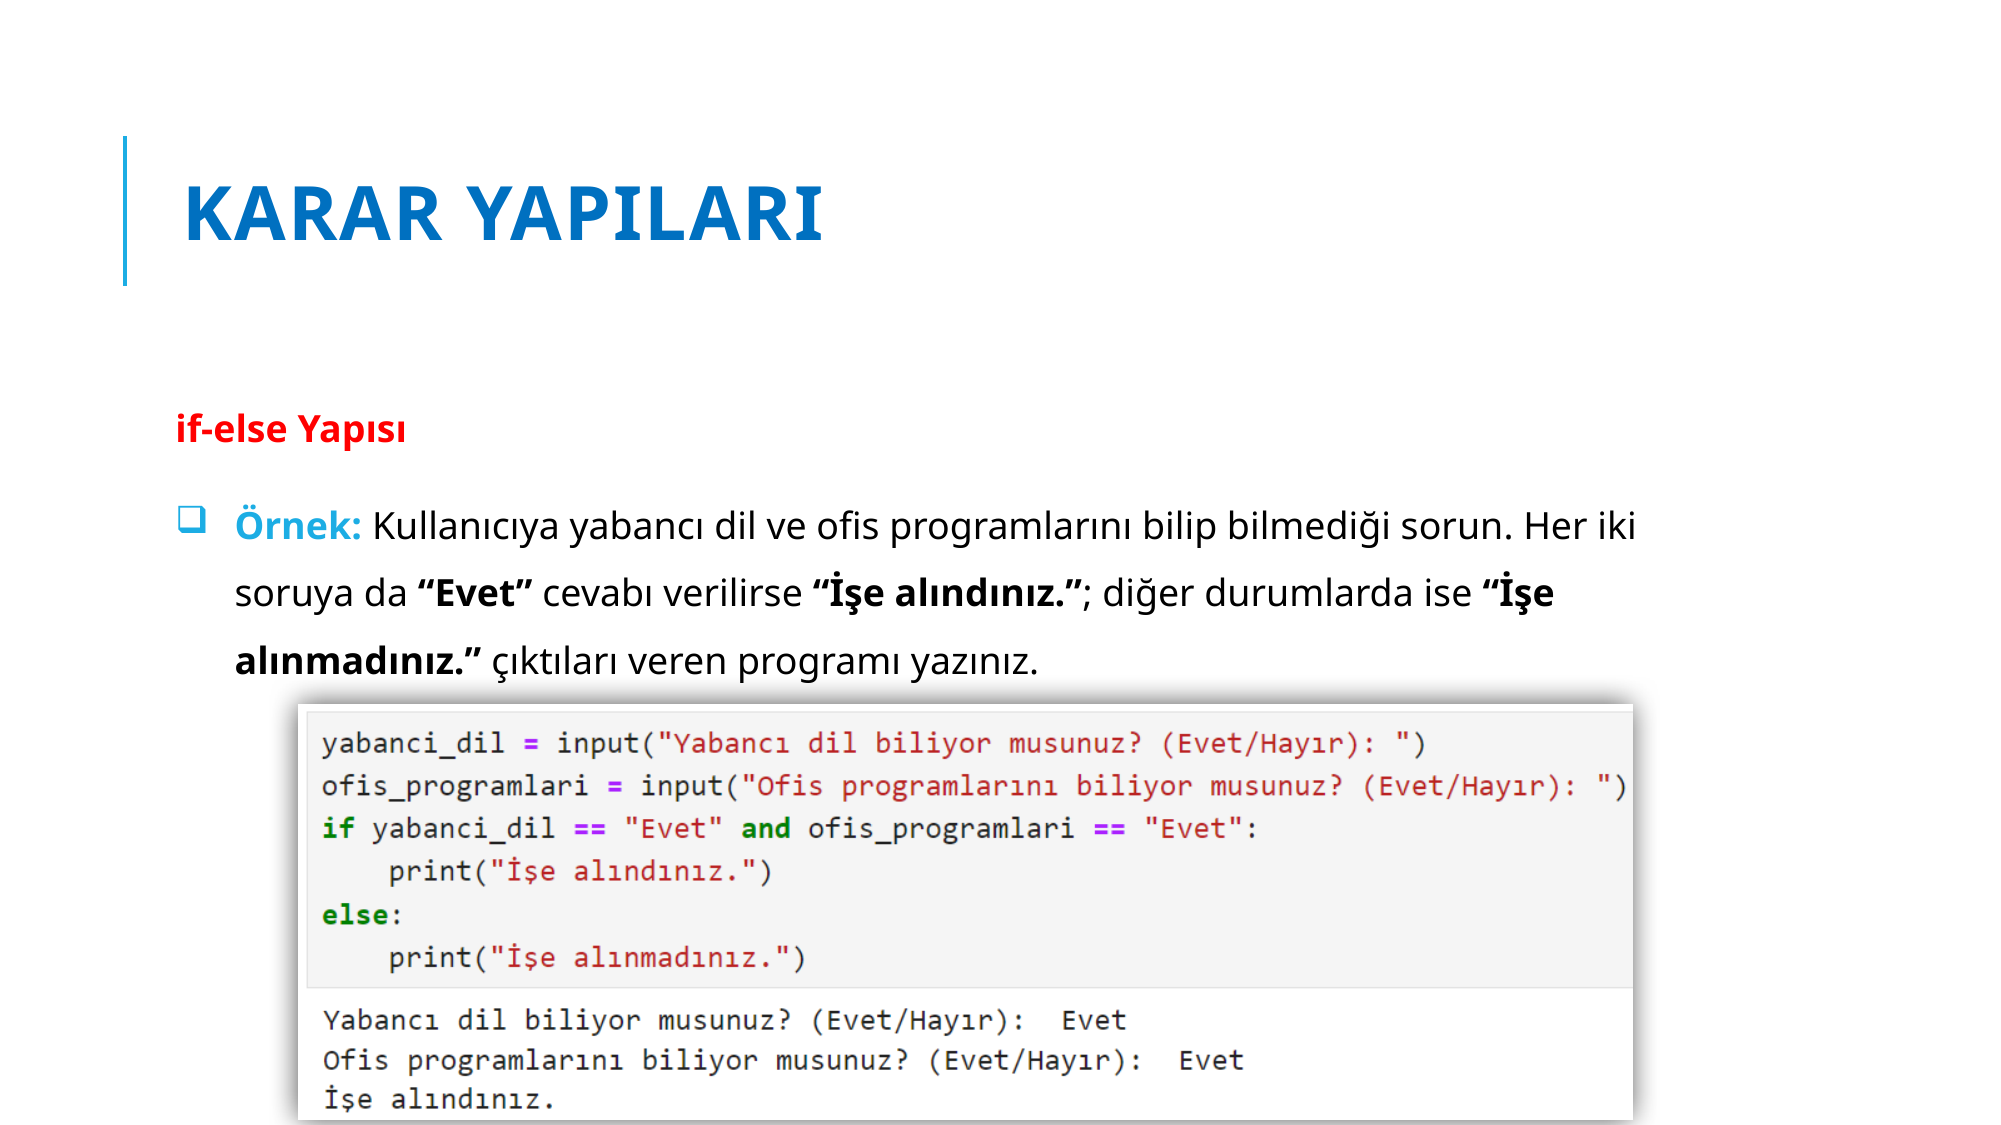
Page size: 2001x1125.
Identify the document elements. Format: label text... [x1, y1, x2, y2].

list if-else Yapısı Örnek: Kullanıcıya yabancı dil ve ofis programlarını bilip bilmediği sorun. Her iki soruya da “Evet” cevabı verilirse “İşe alındınız.”; diğer durumlarda ise “İşe alınmadınız.” çıktıları veren programı yazınız. [168, 375, 1763, 1035]
title Karar yapıları [168, 96, 1763, 342]
picture [298, 704, 1633, 1121]
